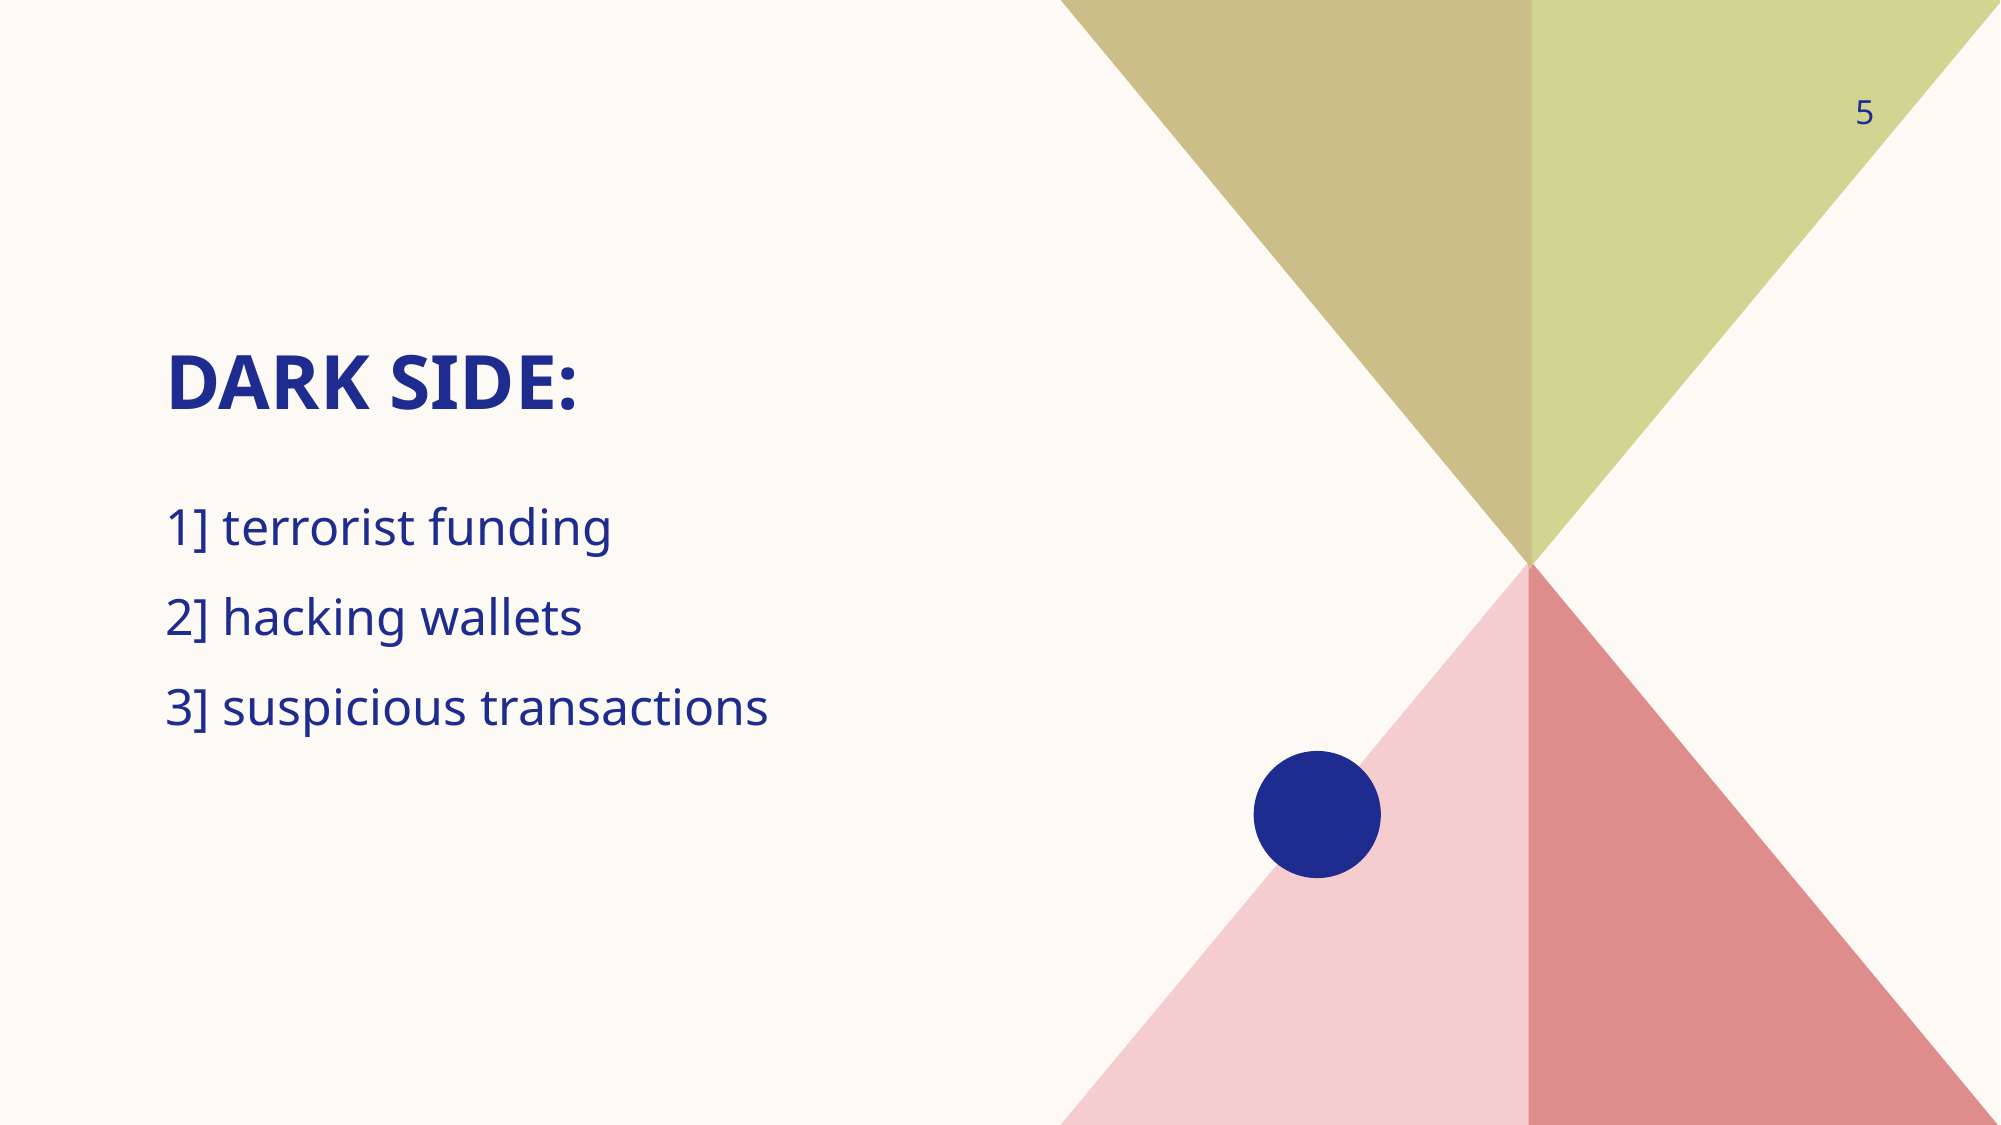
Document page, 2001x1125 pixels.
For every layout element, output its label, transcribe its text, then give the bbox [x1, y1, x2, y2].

slide_number 5 [1699, 75, 1875, 153]
title Dark side: [150, 173, 1230, 425]
list 1] terrorist funding 2] hacking wallets 3] suspicious transactions [150, 464, 1230, 992]
